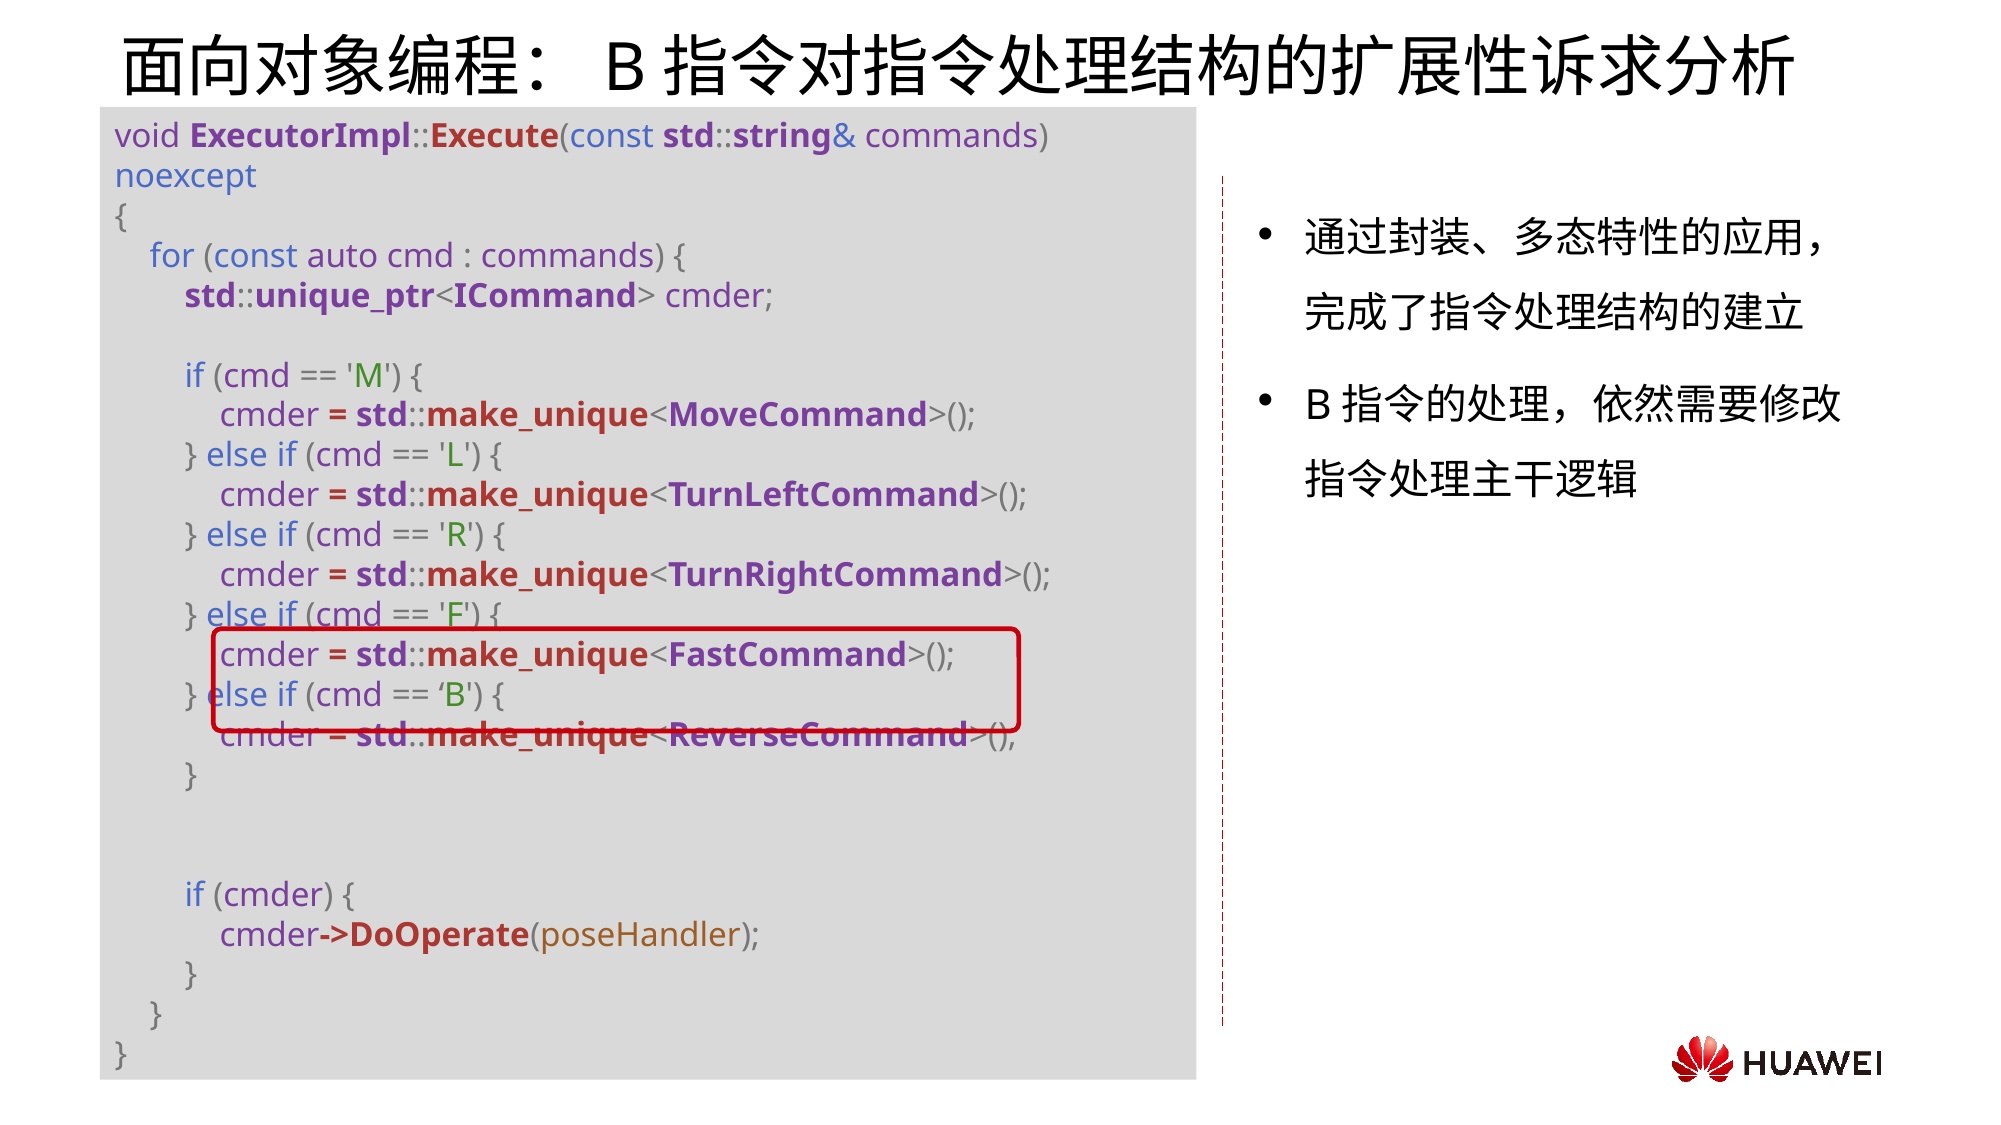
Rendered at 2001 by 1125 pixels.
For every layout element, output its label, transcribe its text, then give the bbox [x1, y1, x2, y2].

text_box 通过封装、多态特性的应用，完成了指令处理结构的建立 B指令的处理，依然需要修改指令处理主干逻辑 [1242, 178, 1880, 980]
picture [1672, 1036, 1881, 1082]
text_box [213, 628, 1019, 731]
title 面向对象编程：B指令对指令处理结构的扩展性诉求分析 [120, 32, 1880, 115]
text_box void ExecutorImpl::Execute(const std::string& commands) noexcept { for (const auto cmd : commands) { std::unique_ptr<ICommand> cmder; if (cmd == 'M') { cmder = std::make_unique<MoveCommand>(); } else if (cmd == 'L') { cmder = std::make_unique<TurnLeftCommand>(); } else if (cmd == 'R') { cmder = std::make_unique<TurnRightCommand>(); } else if (cmd == 'F') { cmder = std::make_unique<FastCommand>(); } else if (cmd == ‘B') { cmder = std::make_unique<ReverseCommand>(); } if (cmder) { cmder->DoOperate(poseHandler); } } } [99, 106, 1197, 1080]
